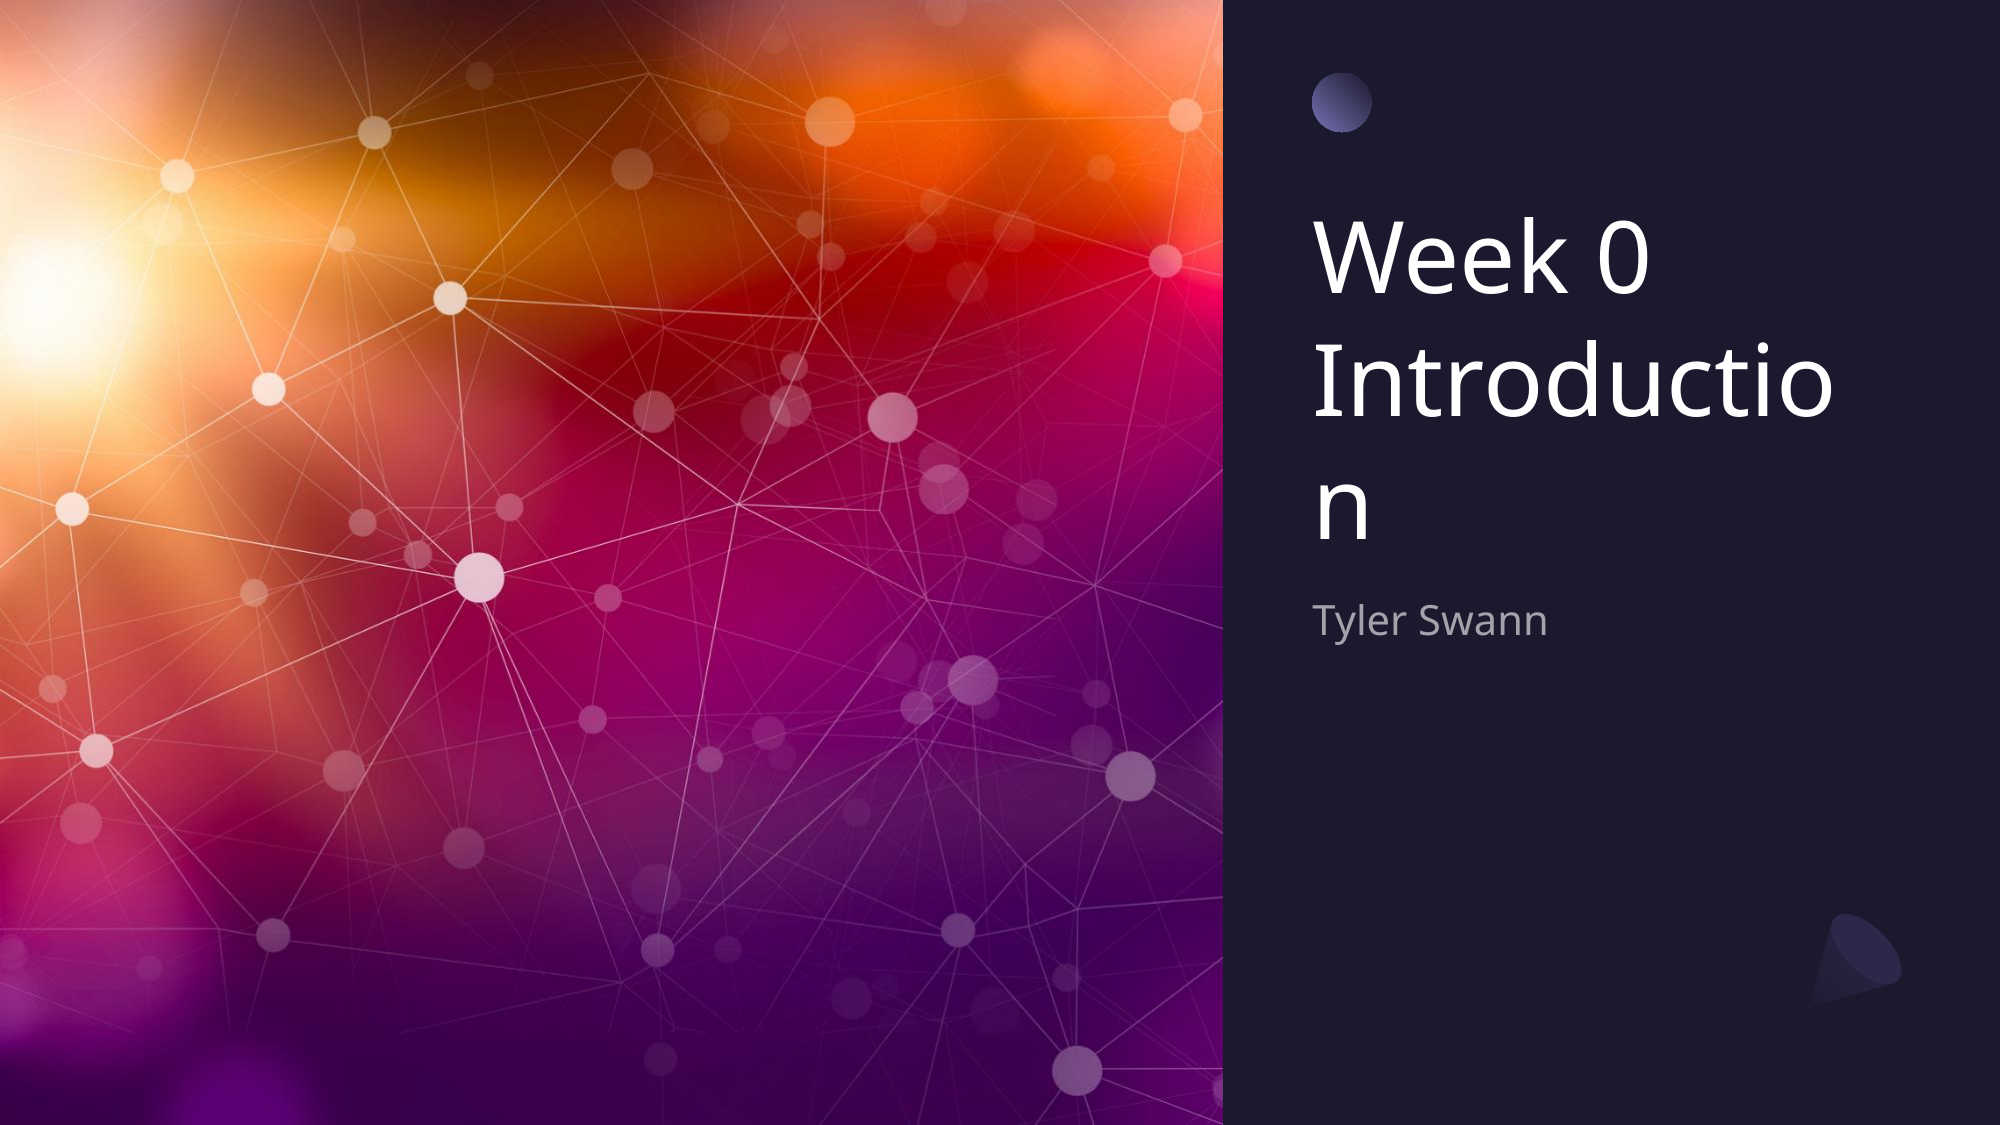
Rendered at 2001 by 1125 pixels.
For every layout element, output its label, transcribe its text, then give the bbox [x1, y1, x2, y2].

title Week 0 Introduction [1312, 172, 1898, 564]
list Tyler Swann [1312, 585, 1898, 870]
picture [0, 0, 1223, 1125]
